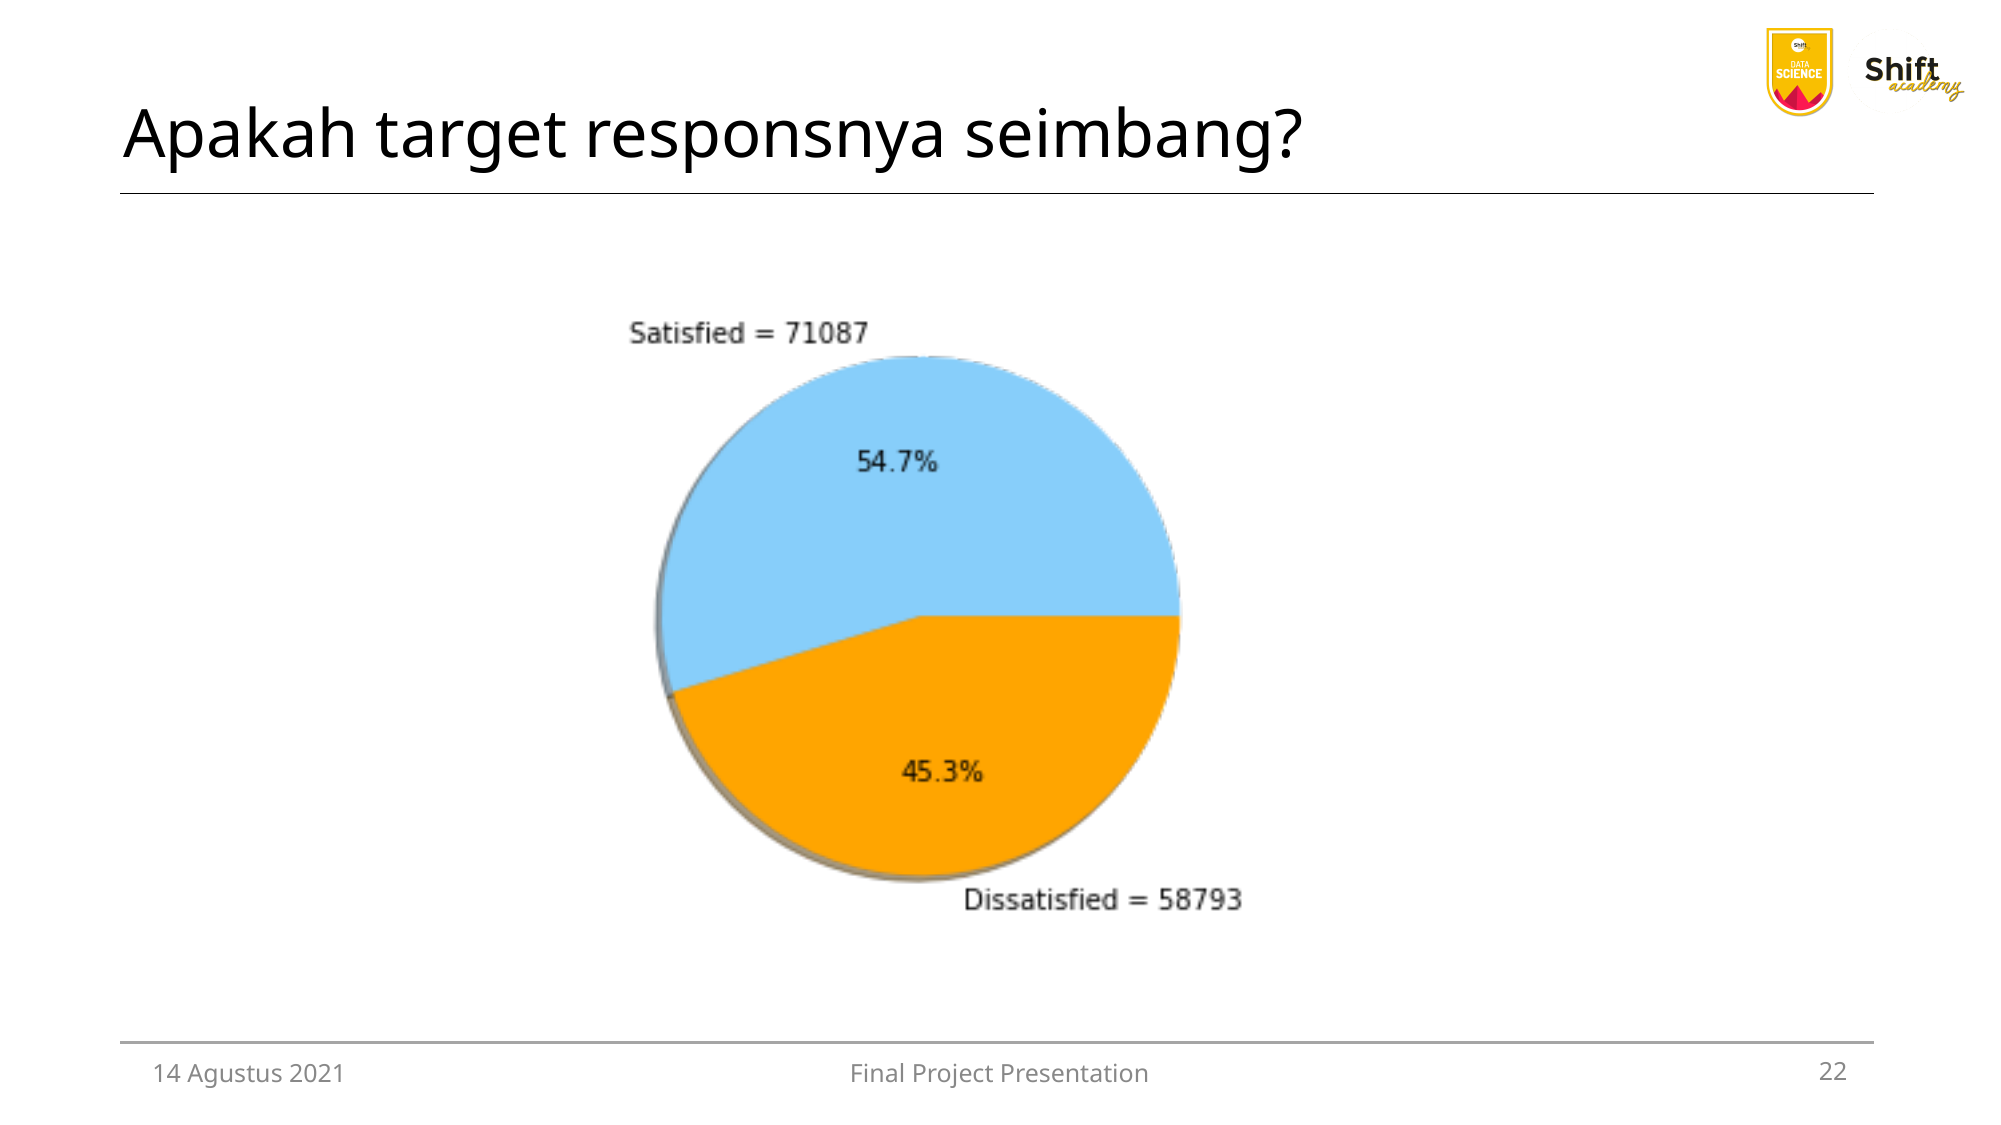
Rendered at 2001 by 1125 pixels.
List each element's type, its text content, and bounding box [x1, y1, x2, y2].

slide_number ‹#› [1412, 1054, 1863, 1103]
picture [453, 304, 1387, 932]
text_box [1751, 23, 1969, 119]
footer Final Project Presentation [662, 1054, 1338, 1103]
slide_number 14 Agustus 2021 [137, 1054, 588, 1103]
text_box Apakah target responsnya seimbang? [108, 27, 1834, 245]
